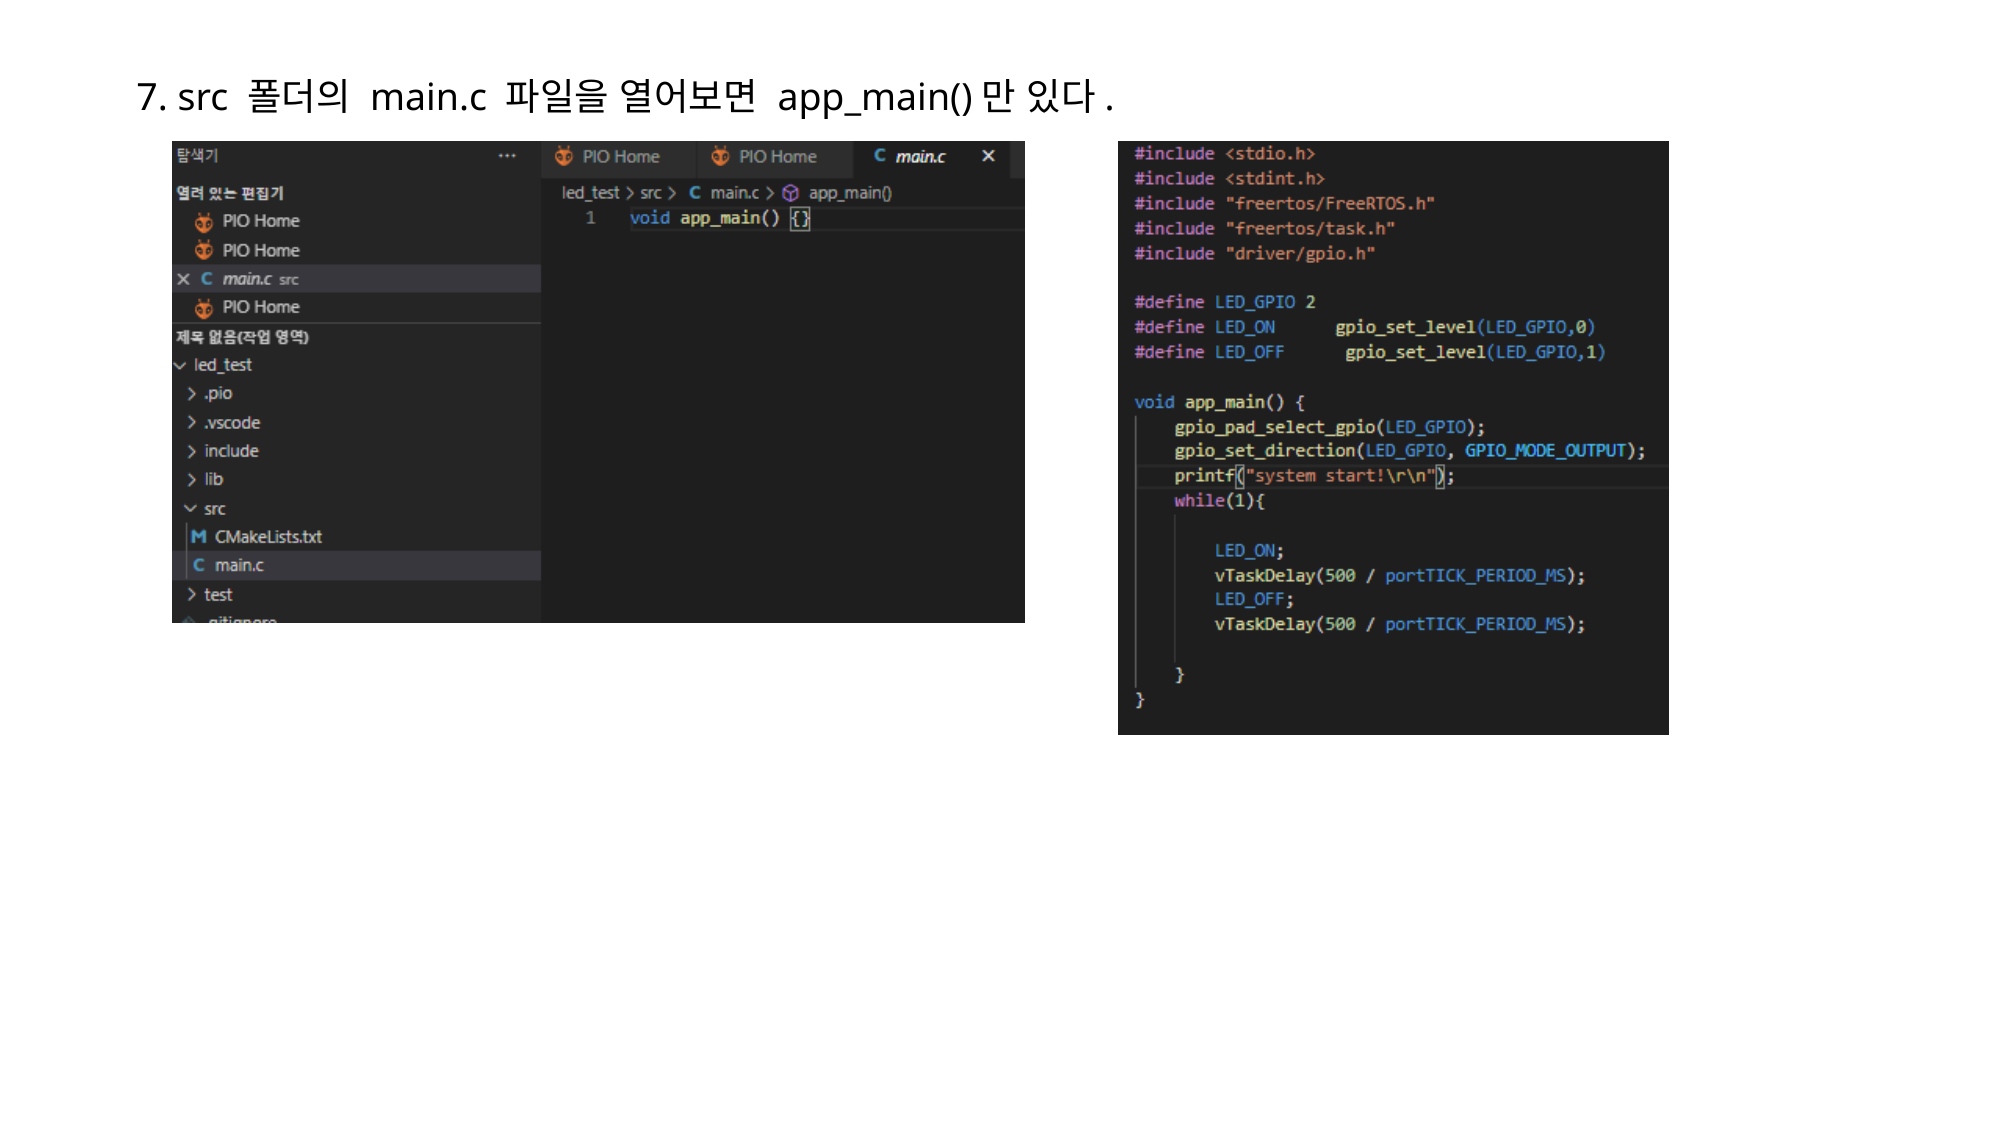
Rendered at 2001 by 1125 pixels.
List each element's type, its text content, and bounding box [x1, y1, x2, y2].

picture [172, 141, 1025, 623]
picture [1118, 140, 1669, 735]
text_box 7. src 폴더의 main.c 파일을 열어보면 app_main()만 있다. [121, 65, 1888, 126]
